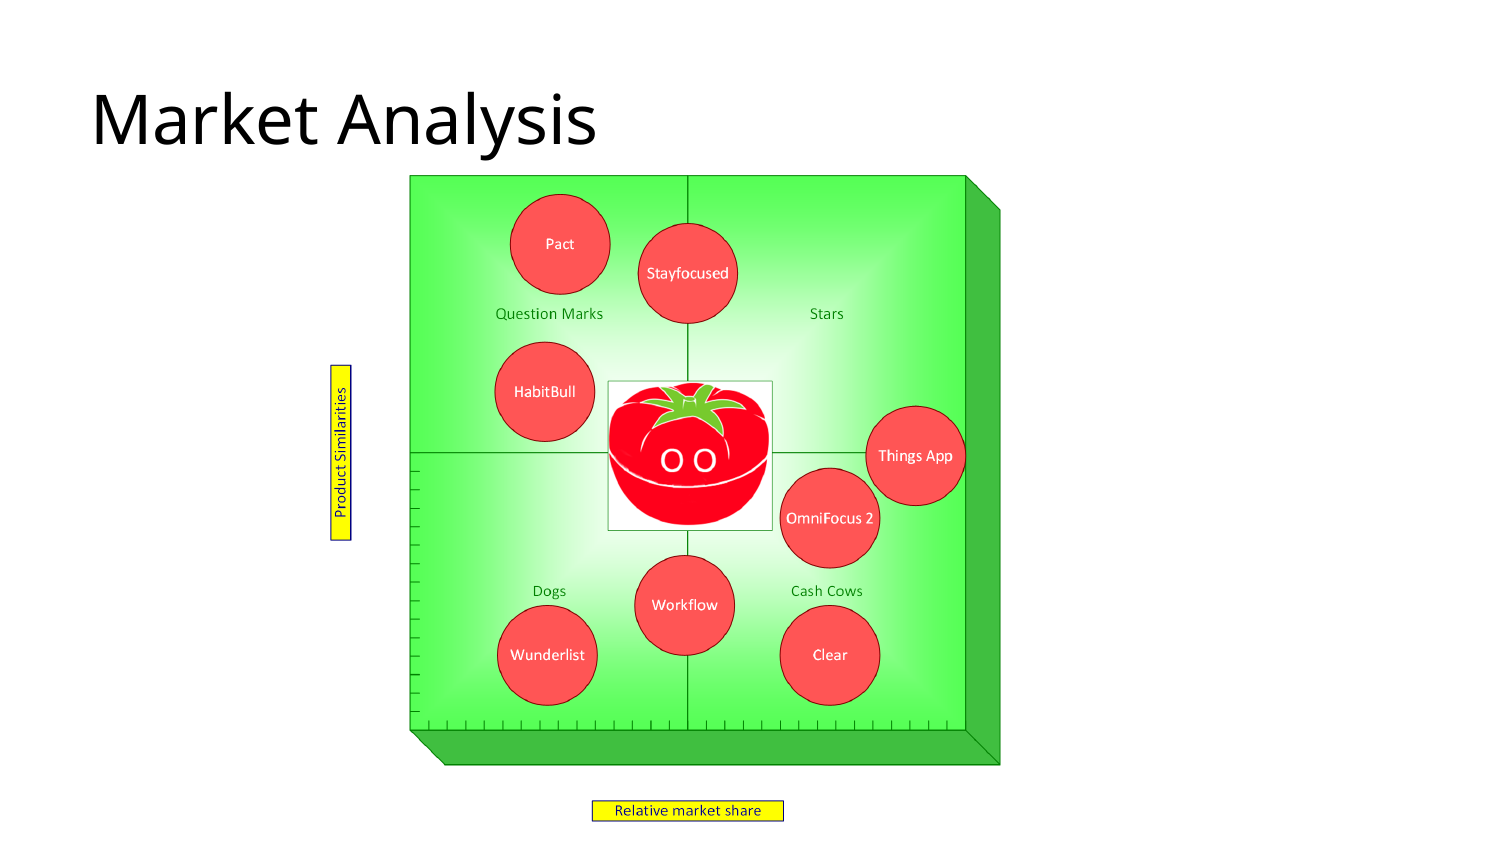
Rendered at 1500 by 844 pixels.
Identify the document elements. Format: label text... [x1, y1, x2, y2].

picture [325, 174, 1001, 829]
title Market Analysis [75, 33, 1425, 175]
